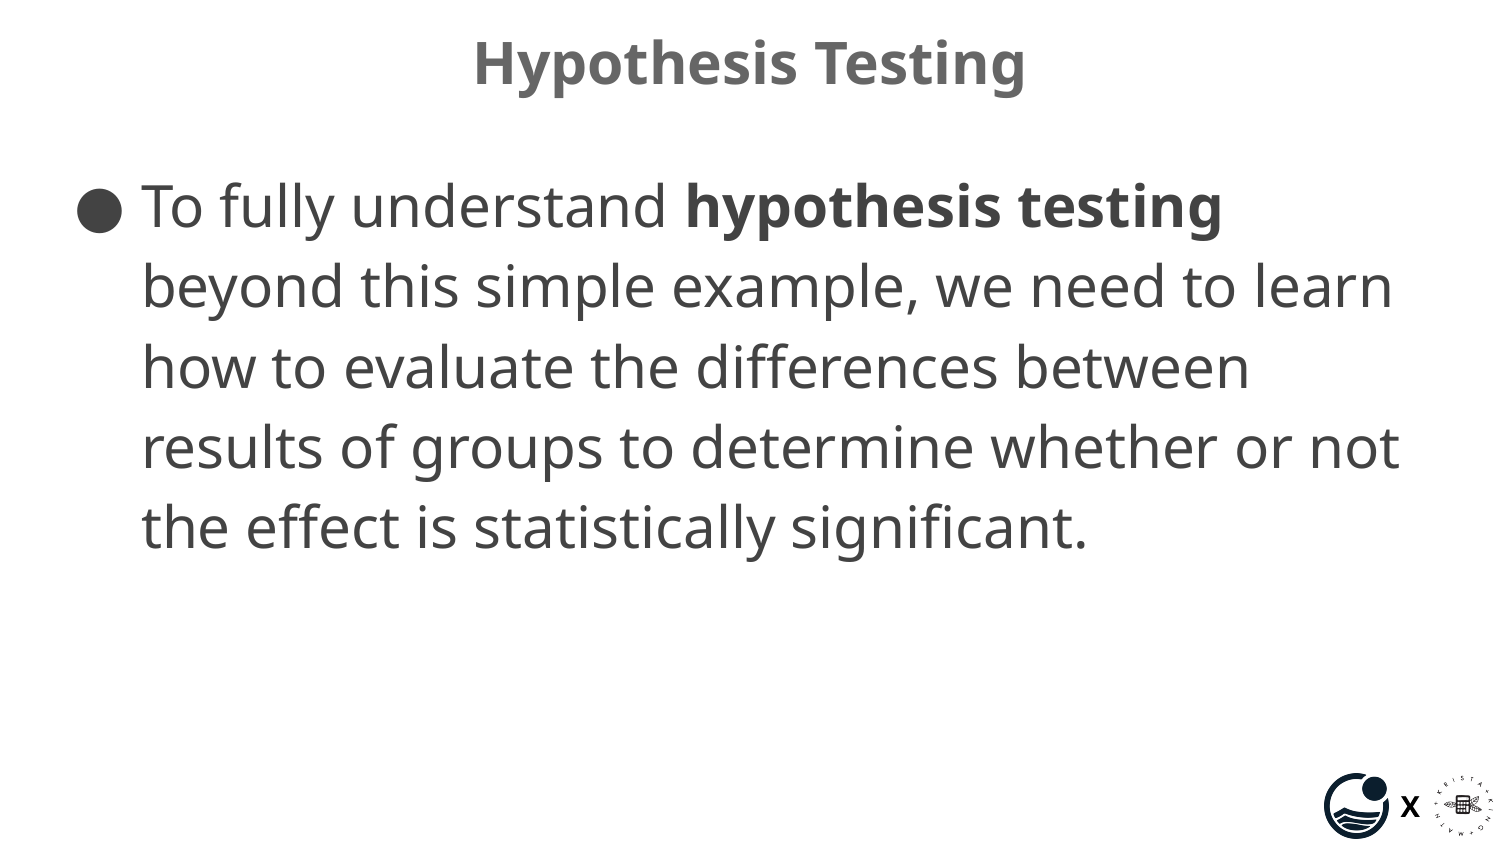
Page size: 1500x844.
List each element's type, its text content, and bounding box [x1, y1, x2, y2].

title Hypothesis Testing [51, 10, 1449, 105]
text_box X [1393, 775, 1427, 837]
picture [1324, 773, 1389, 839]
picture [1430, 773, 1496, 839]
list To fully understand hypothesis testing beyond this simple example, we need to learn how to evaluate the differences between results of groups to determine whether or not the effect is statistically significant. [51, 143, 1449, 750]
